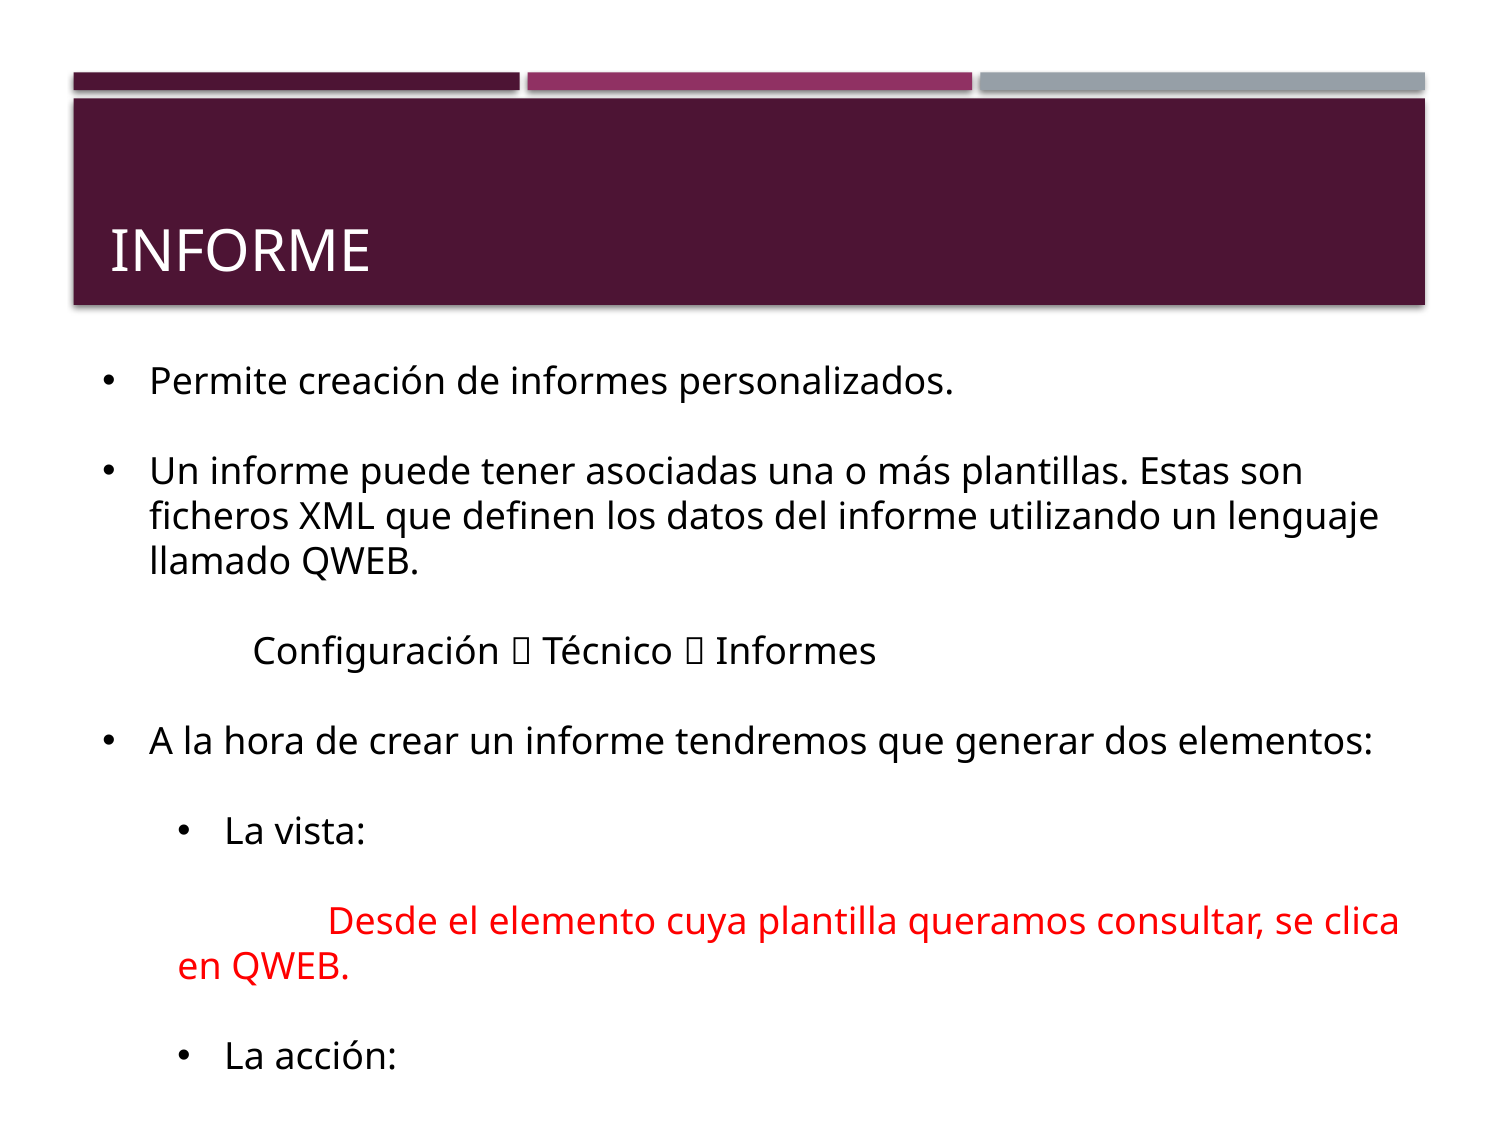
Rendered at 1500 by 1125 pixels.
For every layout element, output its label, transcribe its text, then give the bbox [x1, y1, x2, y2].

title INFORME [95, 112, 1406, 291]
text_box Permite creación de informes personalizados. Un informe puede tener asociadas una o más plantillas. Estas son ficheros XML que definen los datos del informe utilizando un lenguaje llamado QWEB. Configuración  Técnico  Informes A la hora de crear un informe tendremos que generar dos elementos: La vista: Desde el elemento cuya plantilla queramos consultar, se clica en QWEB. La acción: Configuración  Técnico  Acciones  Informes [87, 349, 1425, 1125]
